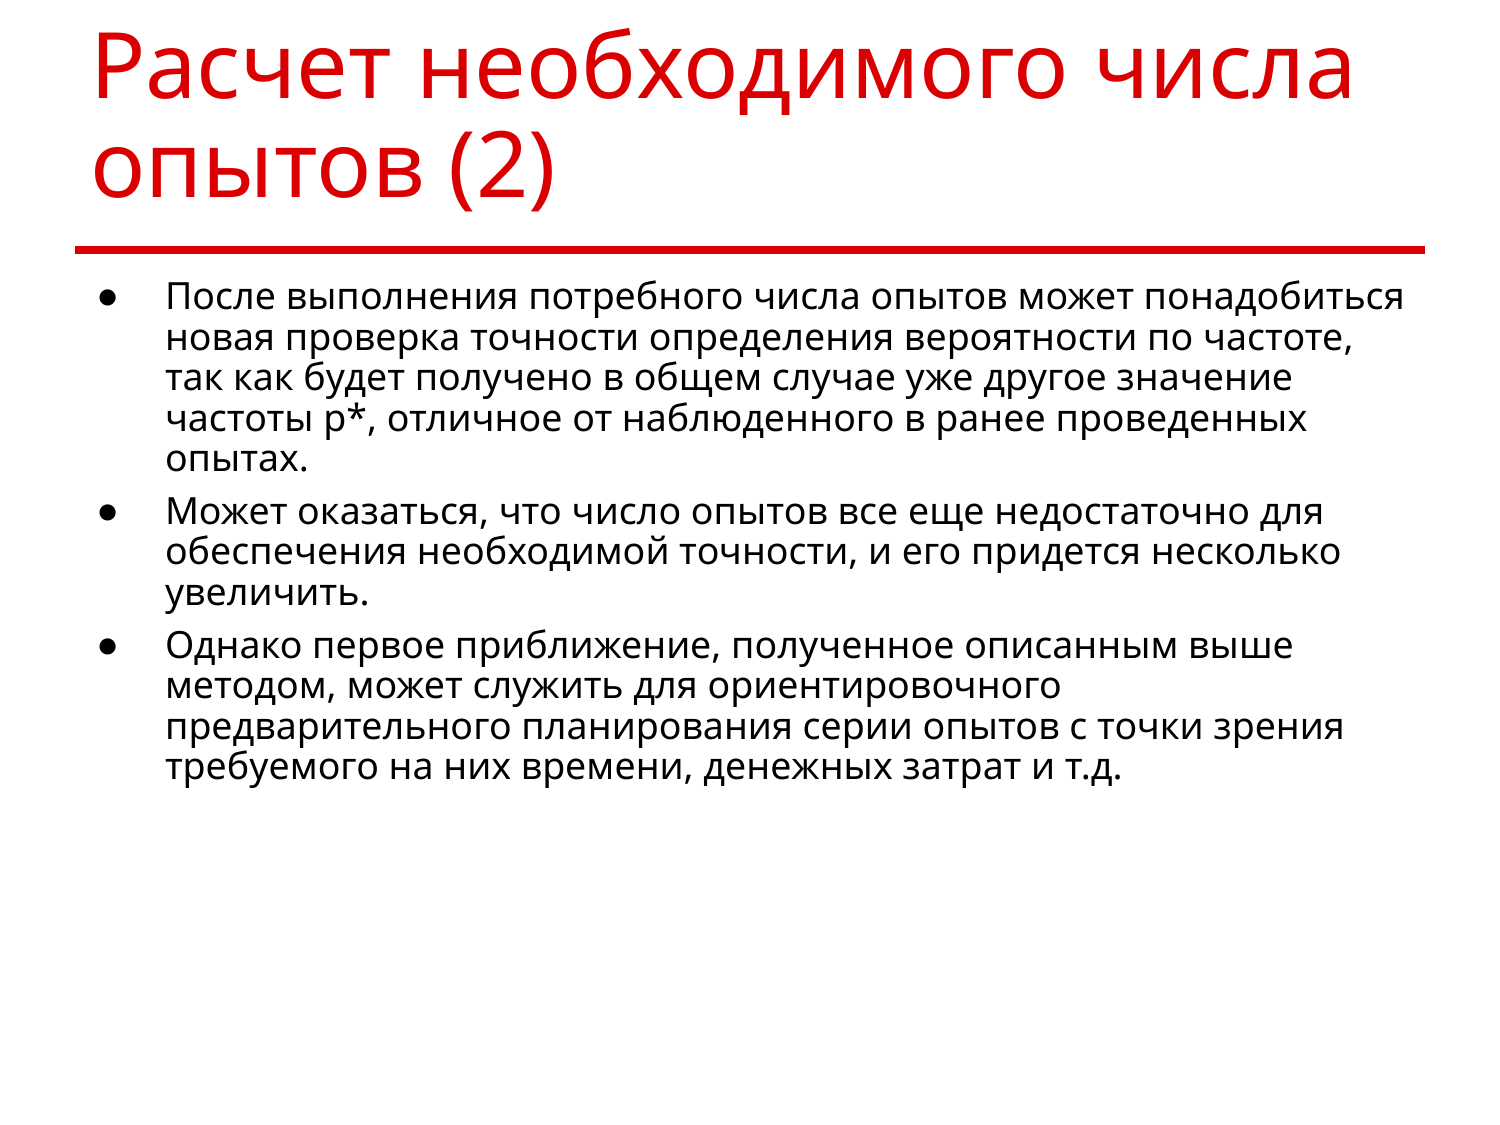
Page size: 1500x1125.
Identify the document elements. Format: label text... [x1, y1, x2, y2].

list После выполнения потребного числа опытов может понадобиться новая проверка точности определения вероятности по частоте, так как будет получено в общем случае уже другое значение частоты р*, отличное от наблюденного в ранее проведенных опытах. Может оказаться, что число опытов все еще недостаточно для обеспечения необходимой точности, и его придется несколько увеличить. Однако первое приближение, полученное описанным выше методом, может служить для ориентировочного предварительного пла­нирования серии опытов с точки зрения требуемого на них времени, денежных затрат и т.д. [75, 262, 1425, 1078]
title Расчет необходимого числа опытов (2) [75, 45, 1425, 233]
